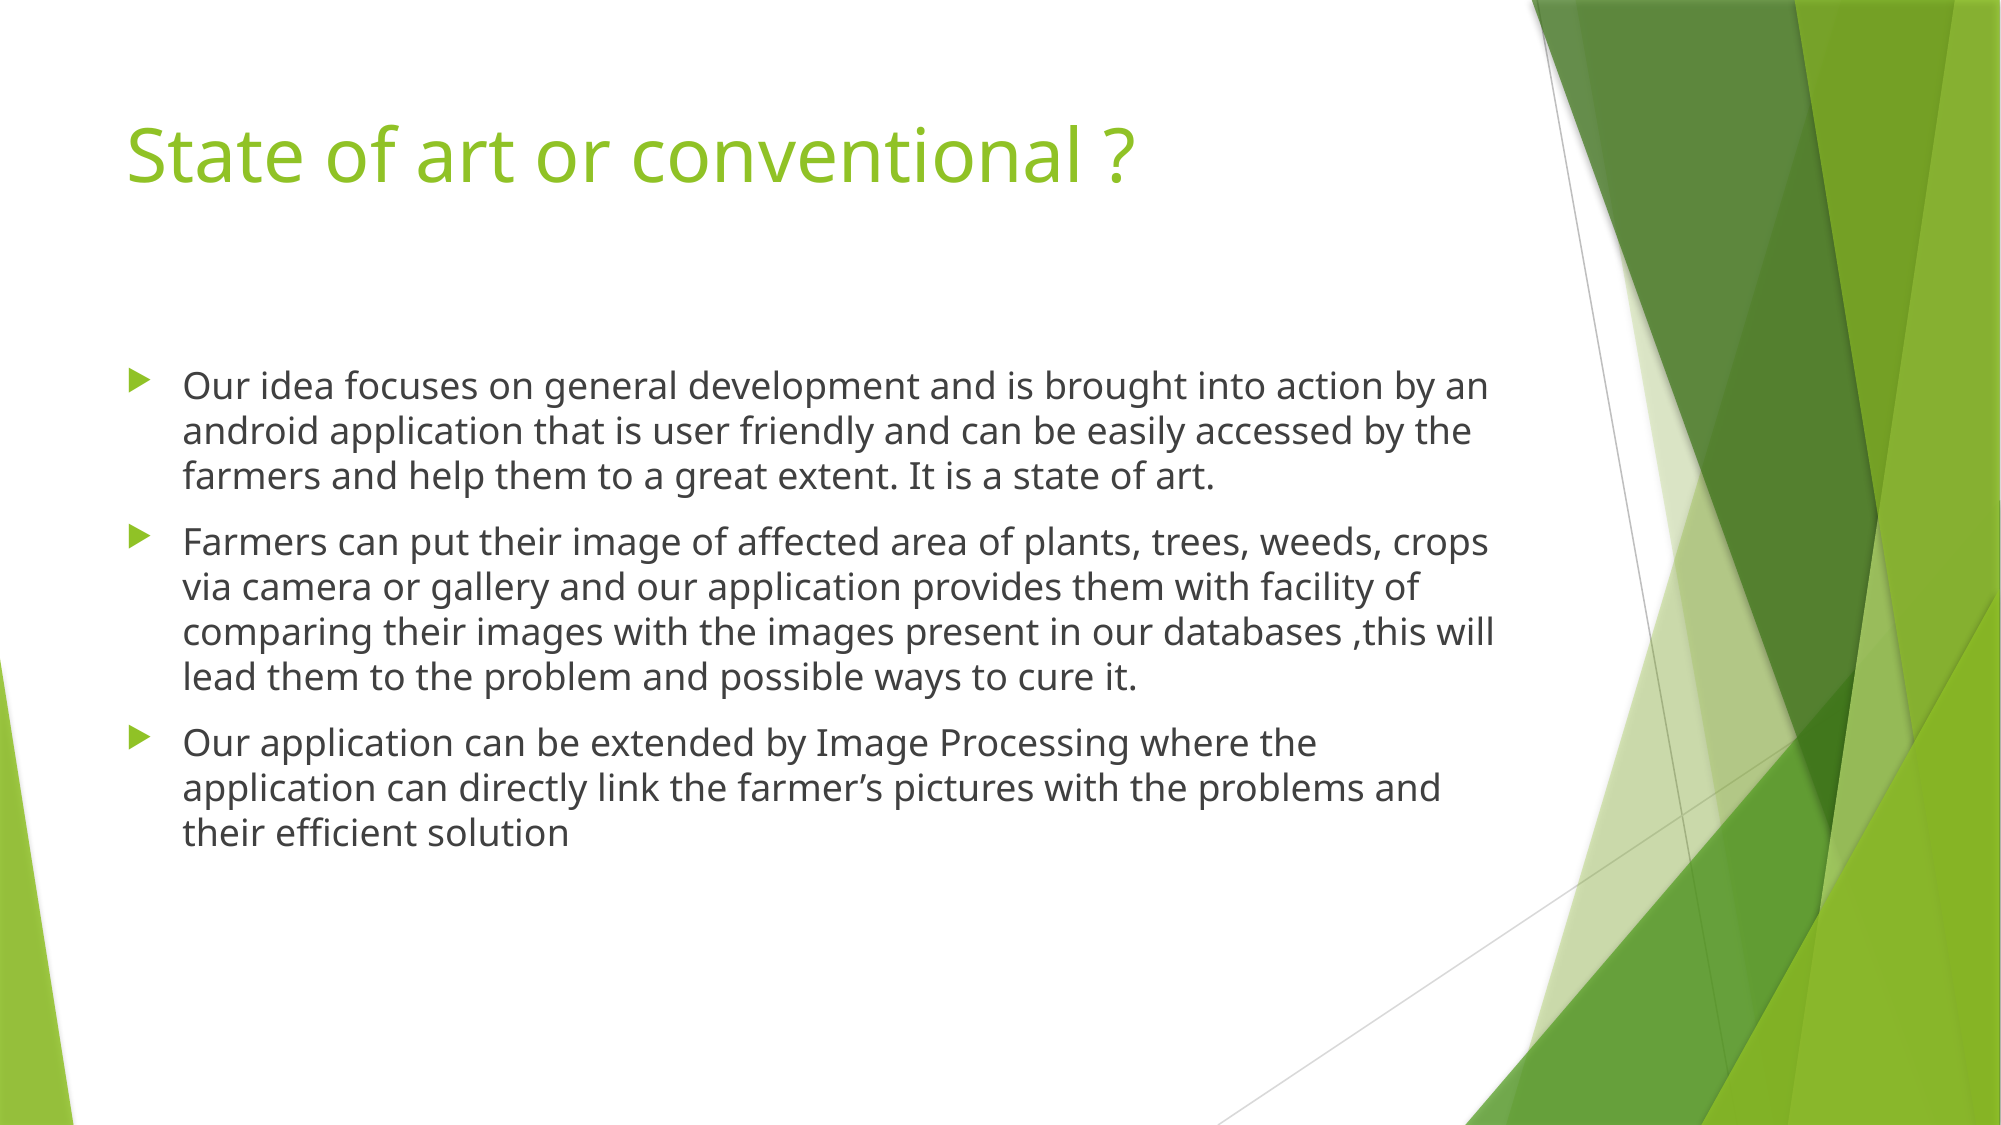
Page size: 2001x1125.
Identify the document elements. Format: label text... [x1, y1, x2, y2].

list Our idea focuses on general development and is brought into action by an android application that is user friendly and can be easily accessed by the farmers and help them to a great extent. It is a state of art. Farmers can put their image of affected area of plants, trees, weeds, crops via camera or gallery and our application provides them with facility of comparing their images with the images present in our databases ,this will lead them to the problem and possible ways to cure it. Our application can be extended by Image Processing where the application can directly link the farmer’s pictures with the problems and their efficient solution [111, 354, 1522, 992]
title State of art or conventional ? [111, 99, 1522, 317]
